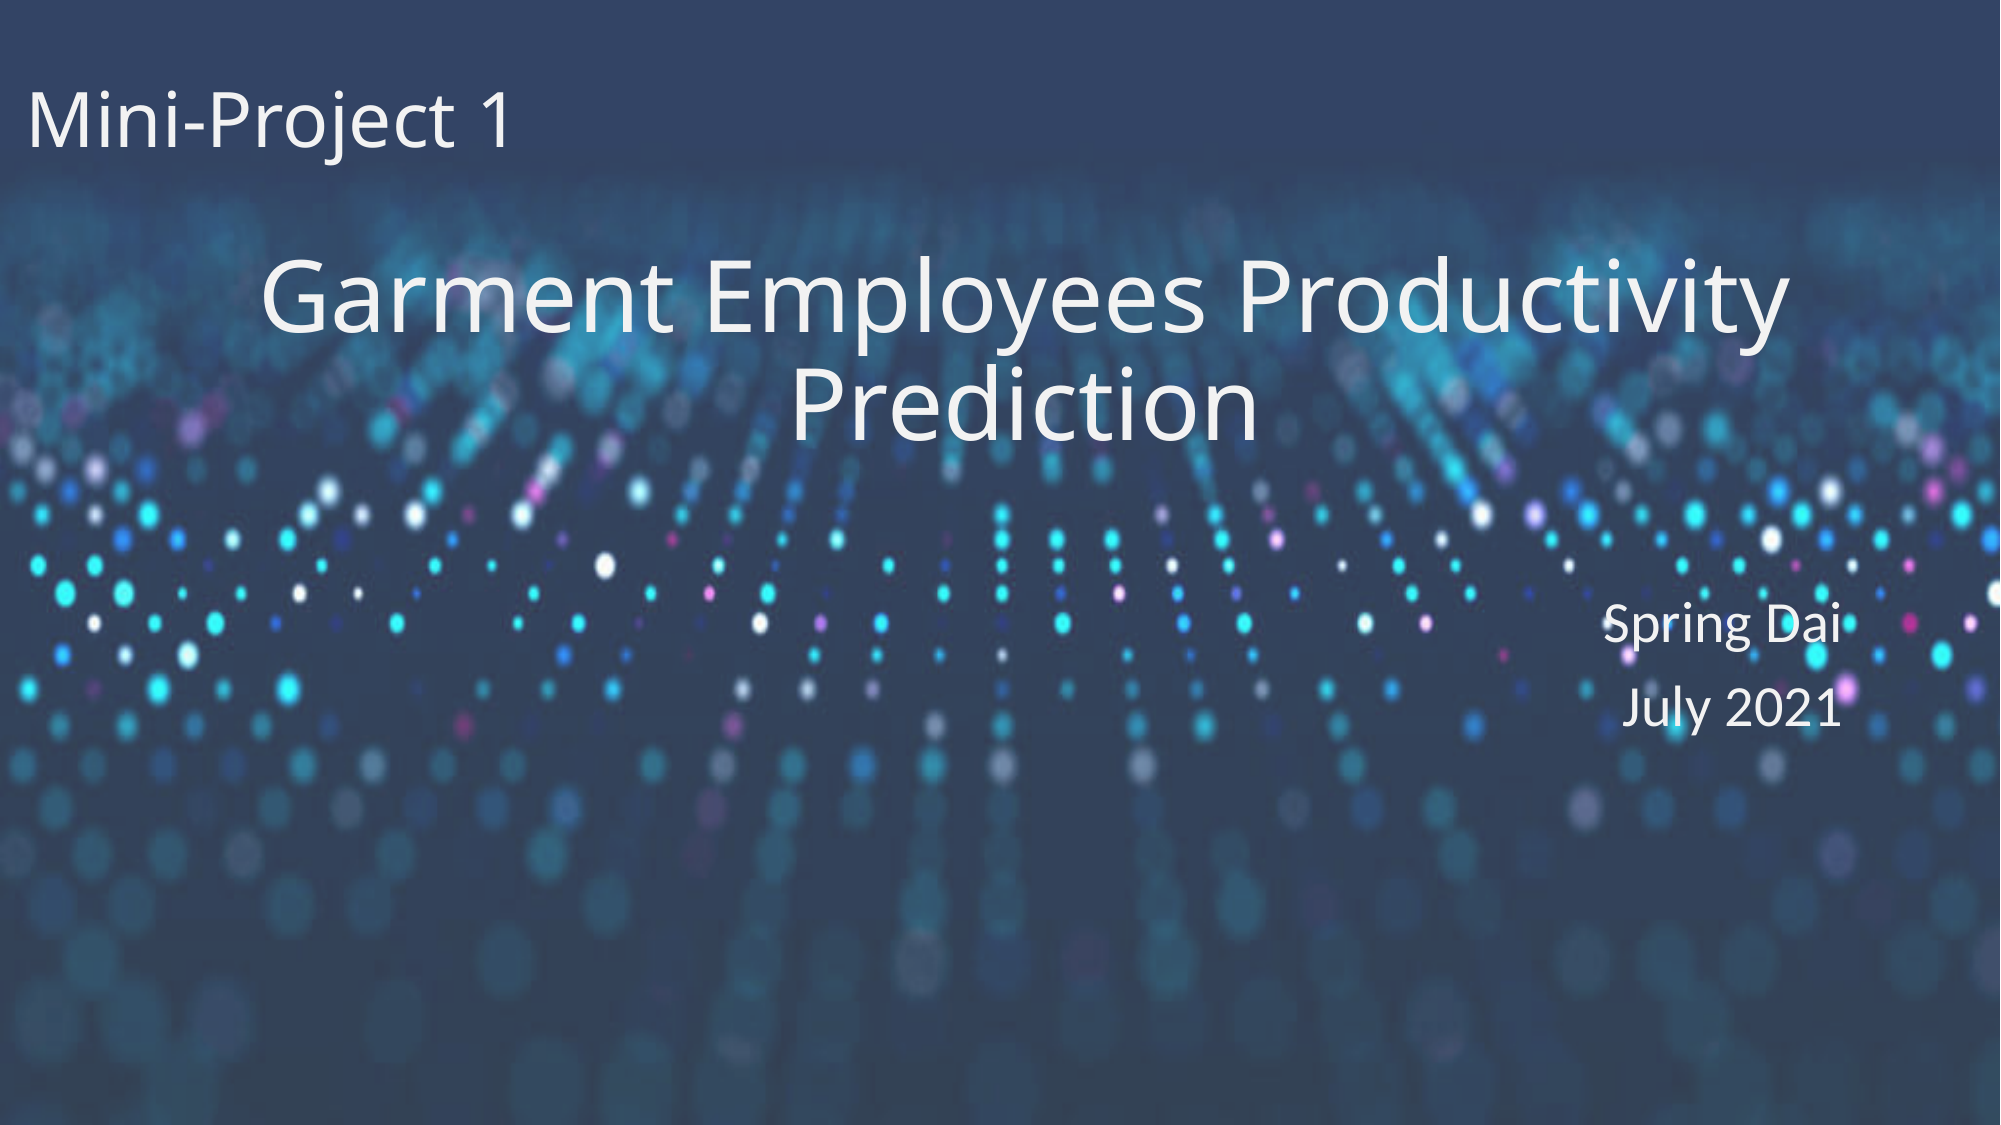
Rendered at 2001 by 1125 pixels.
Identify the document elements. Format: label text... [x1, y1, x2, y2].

title Garment Employees Productivity Prediction [99, 198, 1950, 470]
subtitle Spring Dai July 2021 [357, 585, 1858, 857]
text_box Mini-Project 1 [0, 73, 573, 171]
